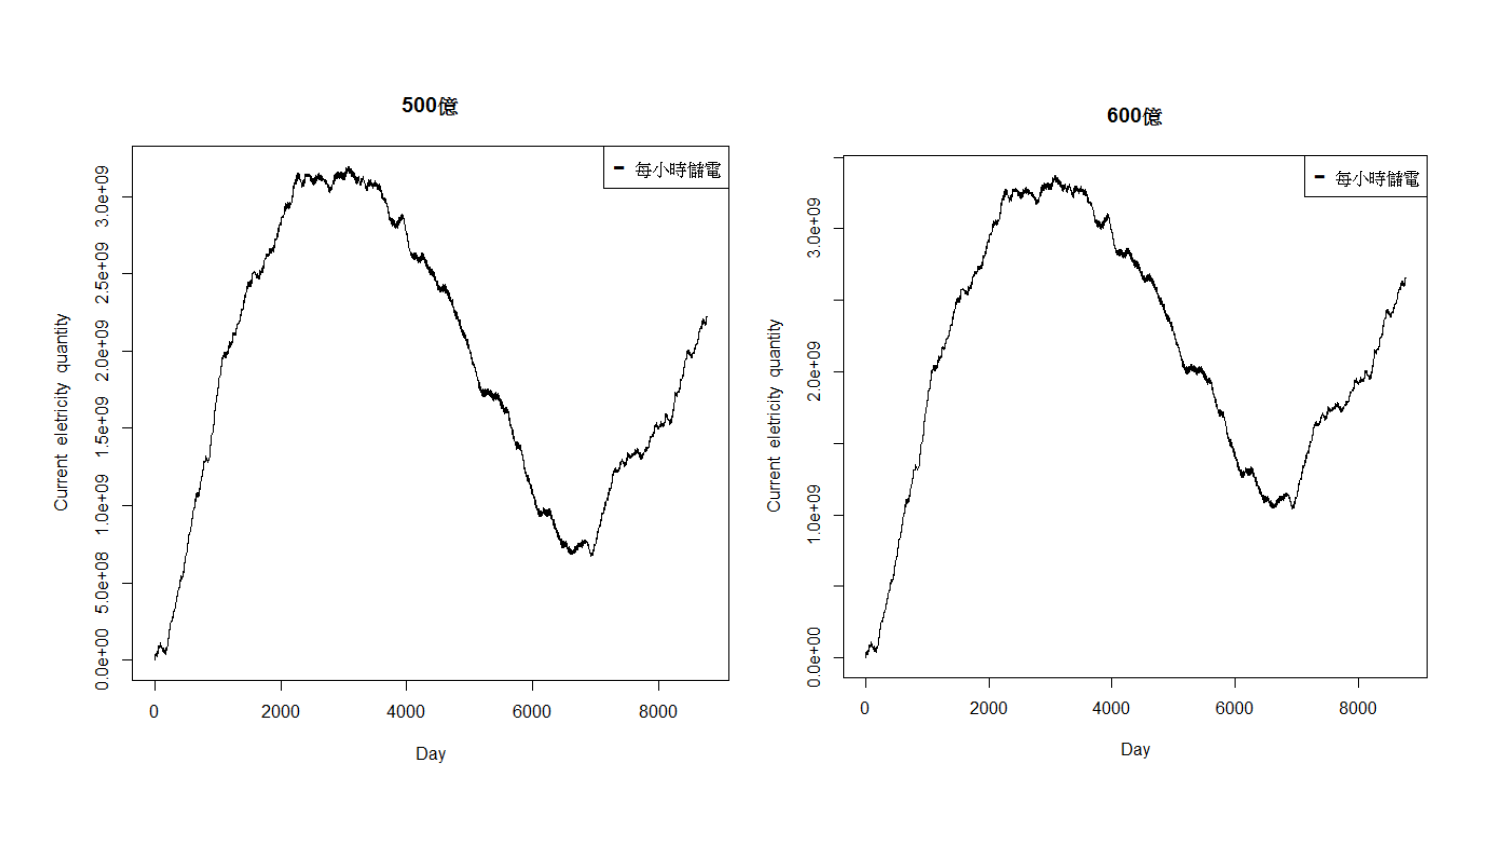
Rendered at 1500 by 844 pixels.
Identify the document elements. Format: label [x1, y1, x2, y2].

picture [50, 68, 1453, 776]
